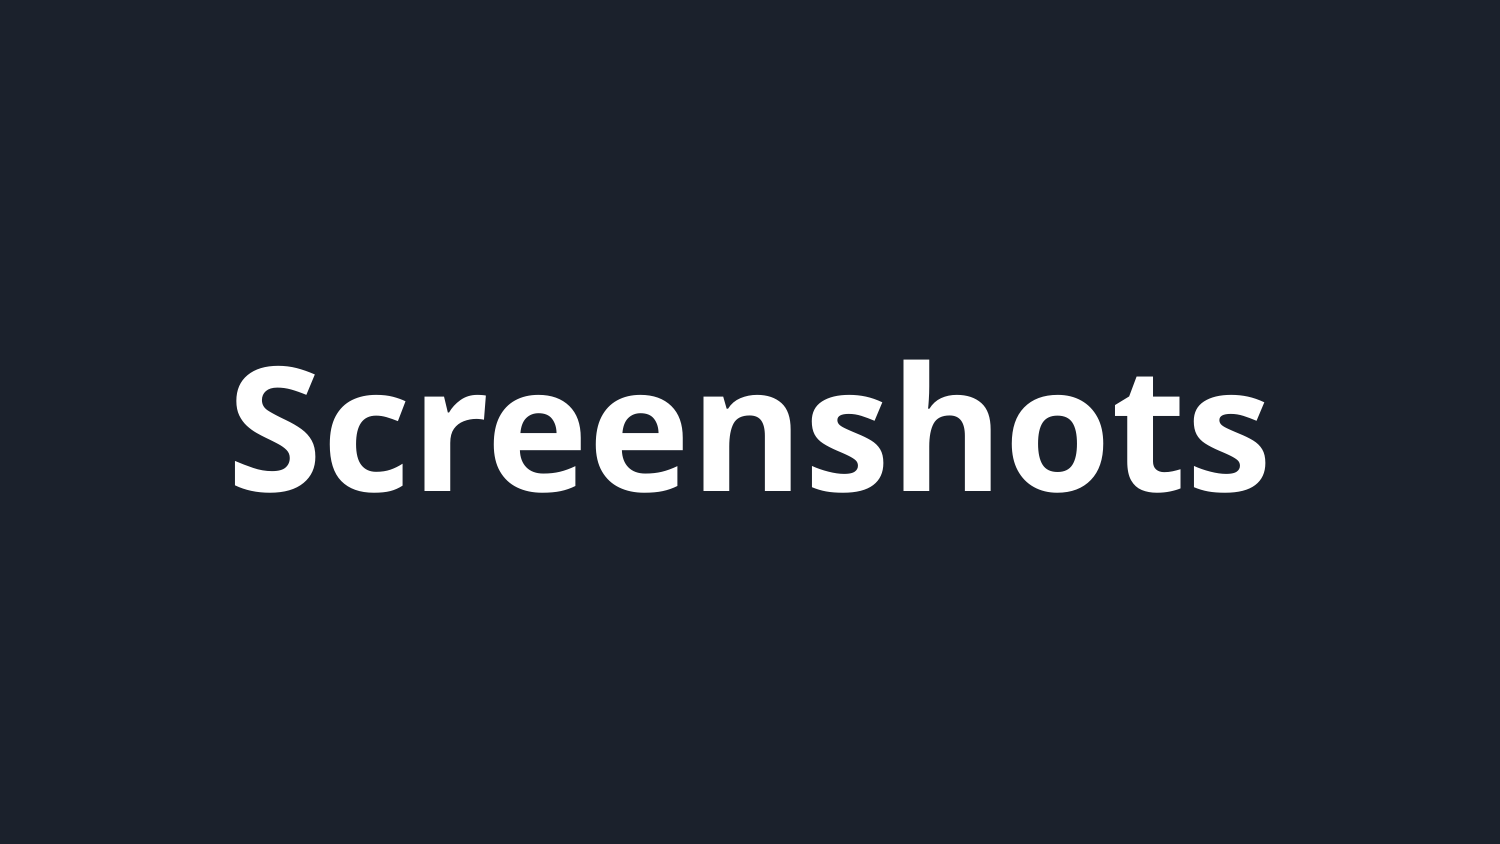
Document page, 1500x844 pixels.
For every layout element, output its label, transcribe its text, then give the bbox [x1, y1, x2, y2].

text_box Screenshots [0, 0, 1500, 844]
